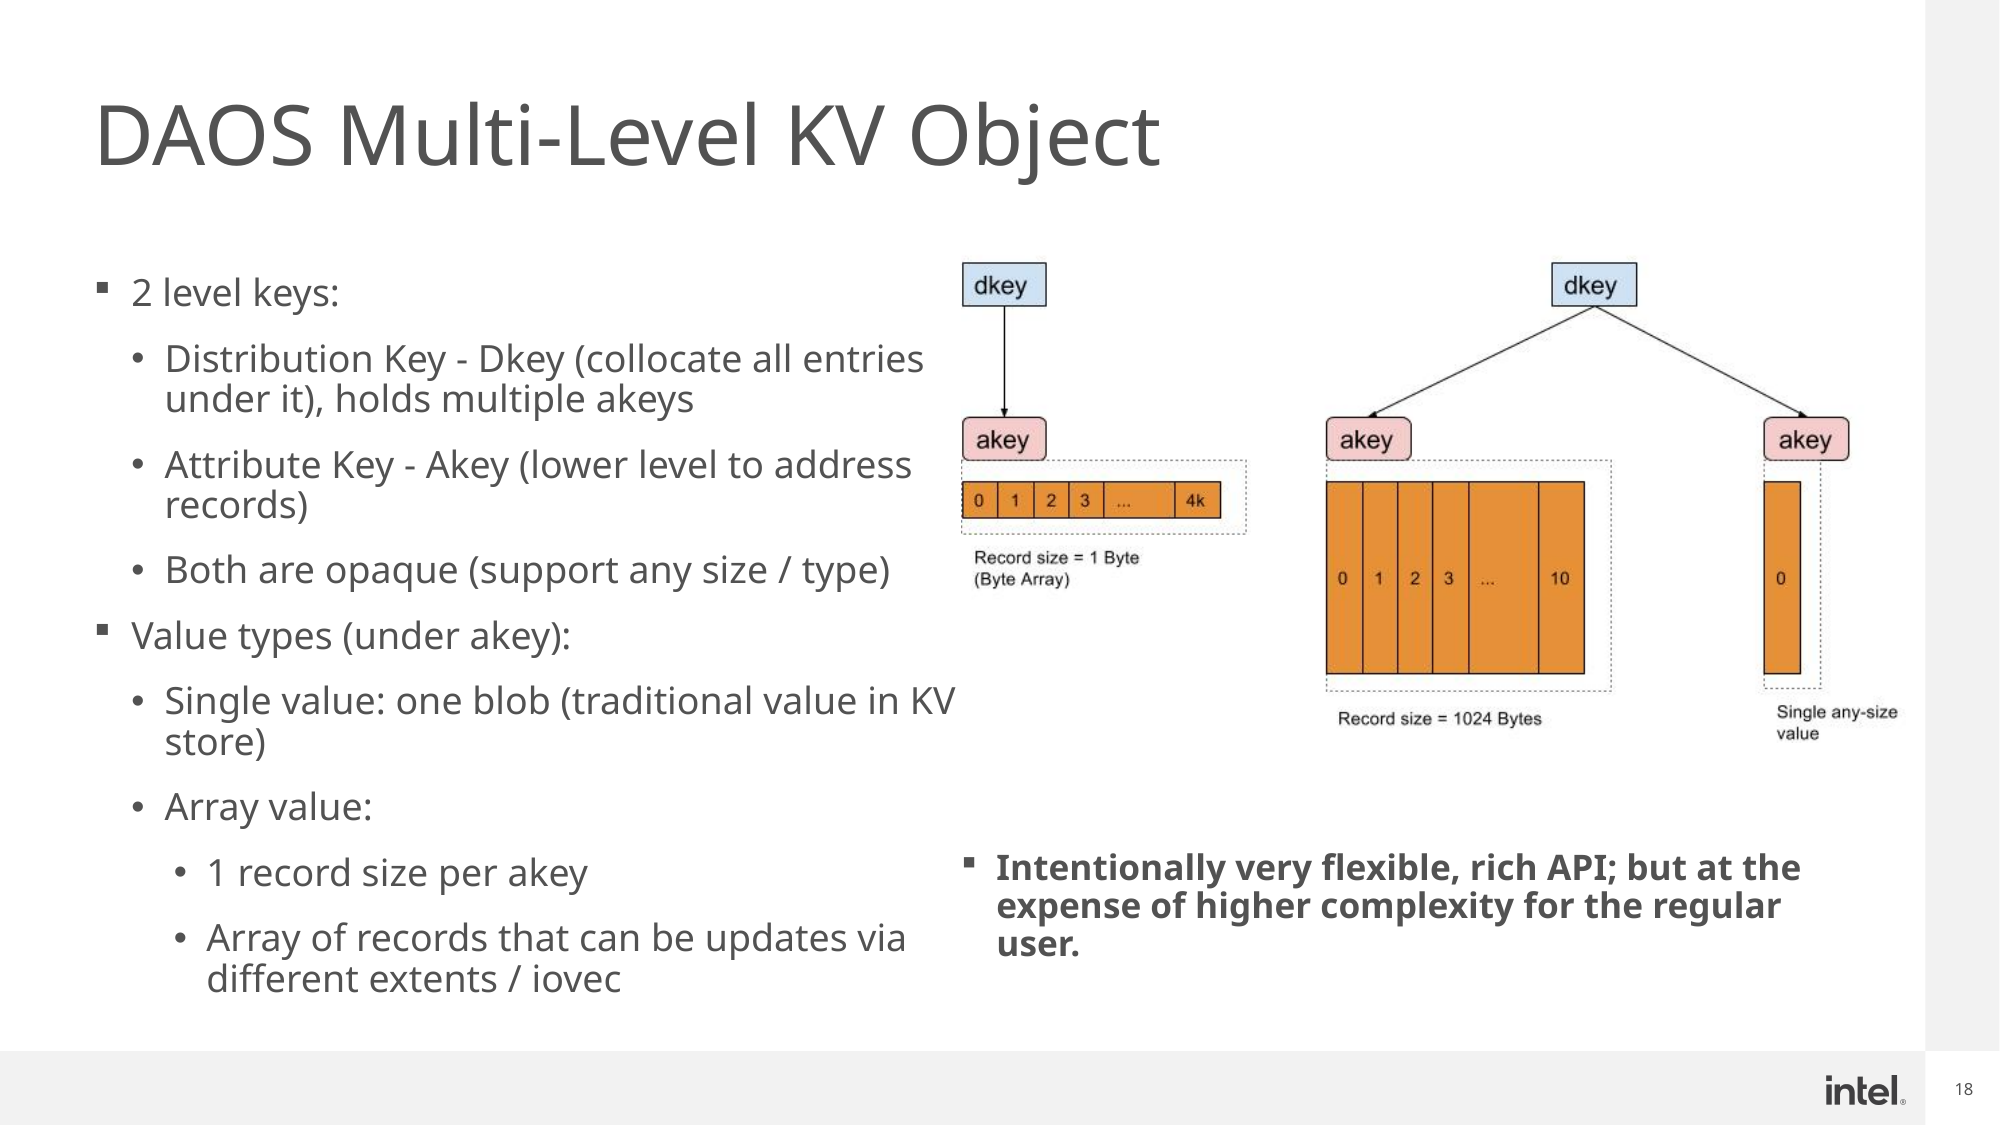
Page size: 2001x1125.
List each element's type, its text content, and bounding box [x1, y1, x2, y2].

title DAOS Multi-Level KV Object [93, 93, 1901, 251]
text_box Intentionally very flexible, rich API; but at the expense of higher complexity for the regular user. [961, 850, 1829, 965]
picture [961, 237, 1910, 743]
list 2 level keys: Distribution Key - Dkey (collocate all entries under it), holds multiple akeys Attribute Key - Akey (lower level to address records) Both are opaque (support any size / type) Value types (under akey): Single value: one blob (traditional value in KV store) Array value: 1 record size per akey Array of records that can be updates via different extents / iovec [93, 273, 962, 1028]
picture [1826, 1075, 1906, 1105]
